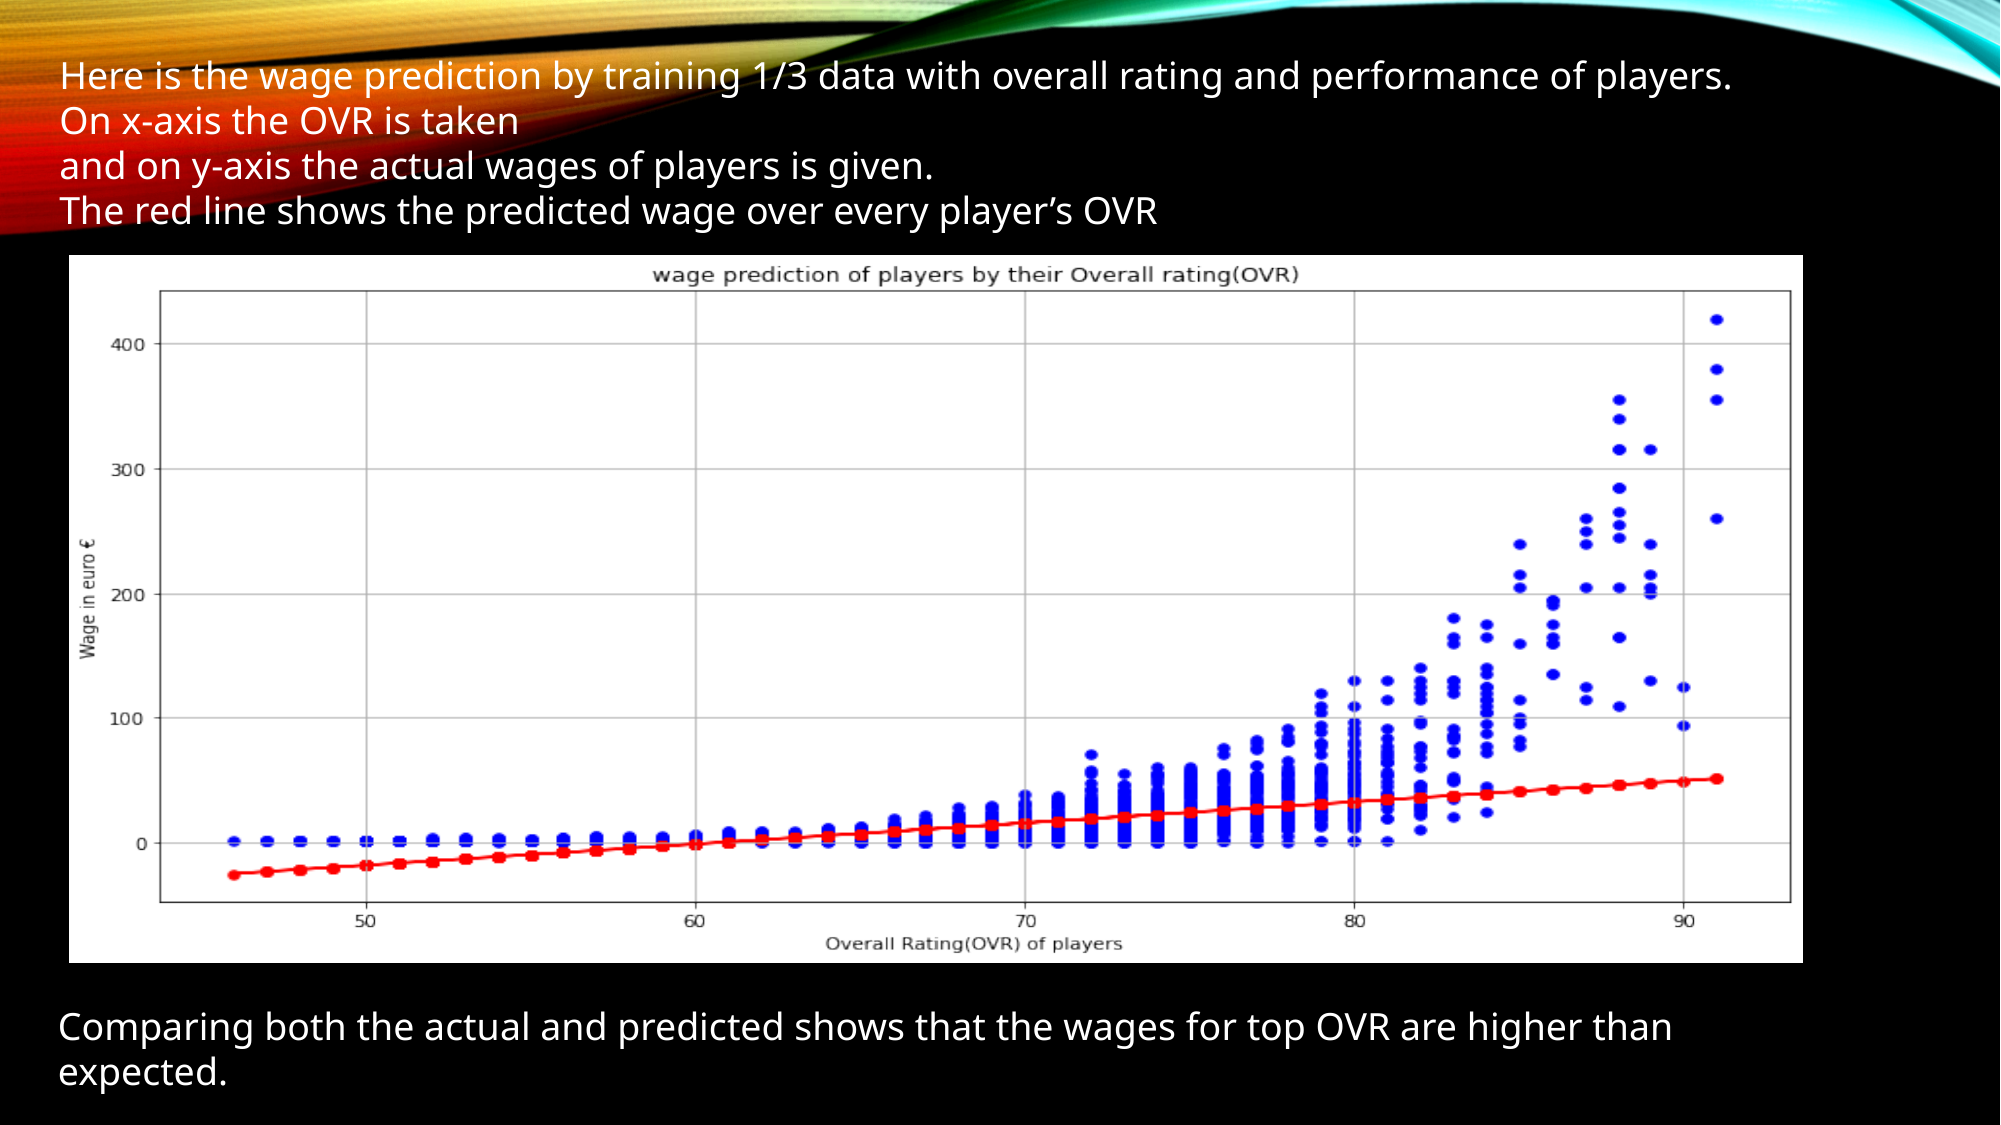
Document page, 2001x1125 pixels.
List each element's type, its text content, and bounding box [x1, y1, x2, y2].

text_box Comparing both the actual and predicted shows that the wages for top OVR are higher than expected. [43, 995, 1804, 1101]
text_box Here is the wage prediction by training 1/3 data with overall rating and performance of players. On x-axis the OVR is taken and on y-axis the actual wages of players is given. The red line shows the predicted wage over every player’s OVR [44, 44, 1855, 239]
picture [0, 0, 2000, 237]
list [68, 255, 1804, 963]
